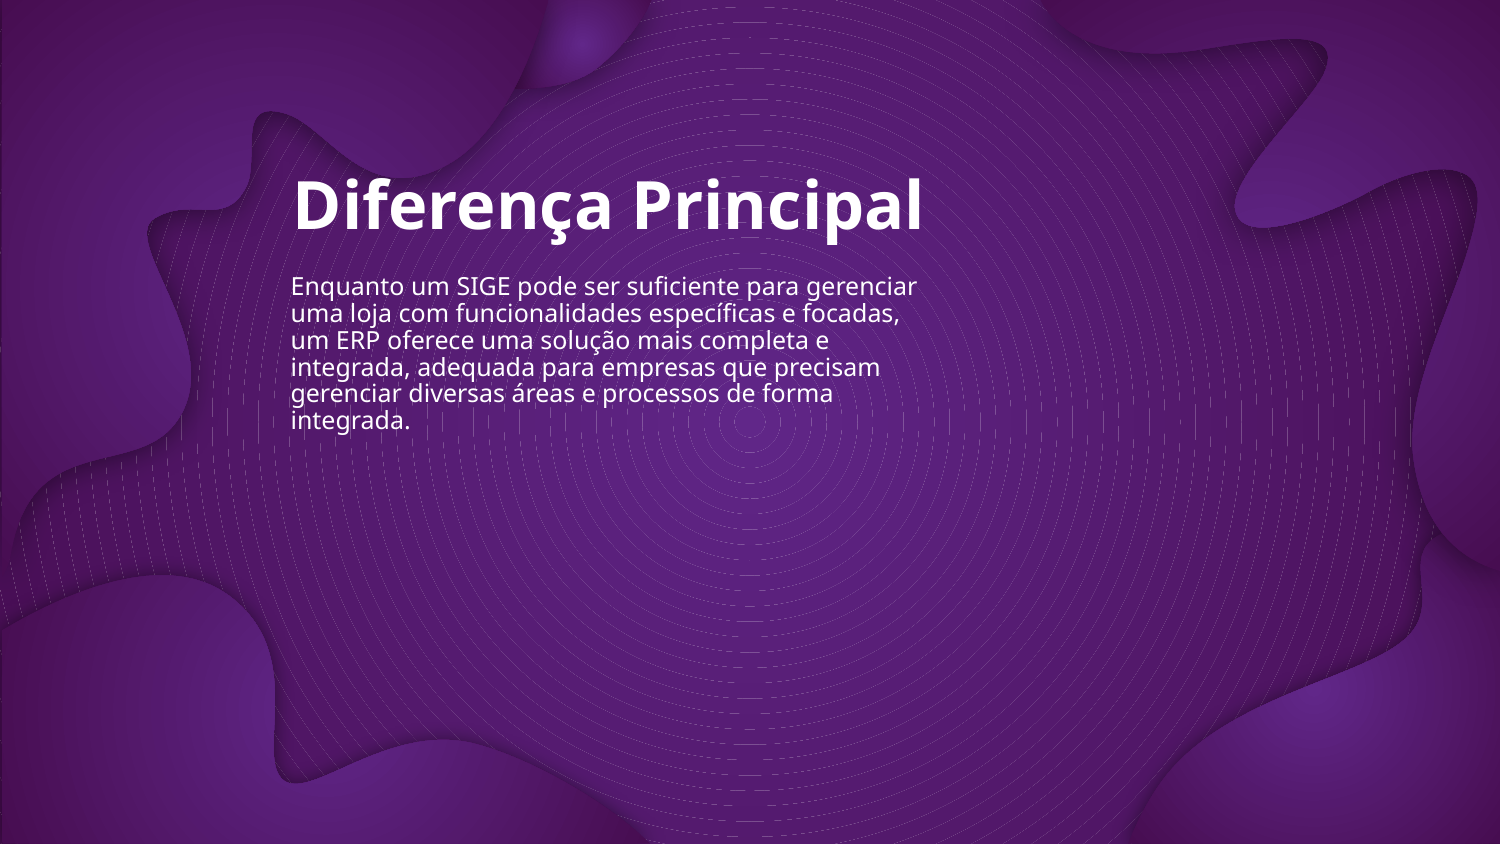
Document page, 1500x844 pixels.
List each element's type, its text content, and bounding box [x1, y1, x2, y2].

subtitle Diferença Principal [253, 156, 1156, 208]
subtitle Enquanto um SIGE pode ser suficiente para gerenciar uma loja com funcionalidades específicas e focadas, um ERP oferece uma solução mais completa e integrada, adequada para empresas que precisam gerenciar diversas áreas e processos de forma integrada. [279, 402, 954, 441]
